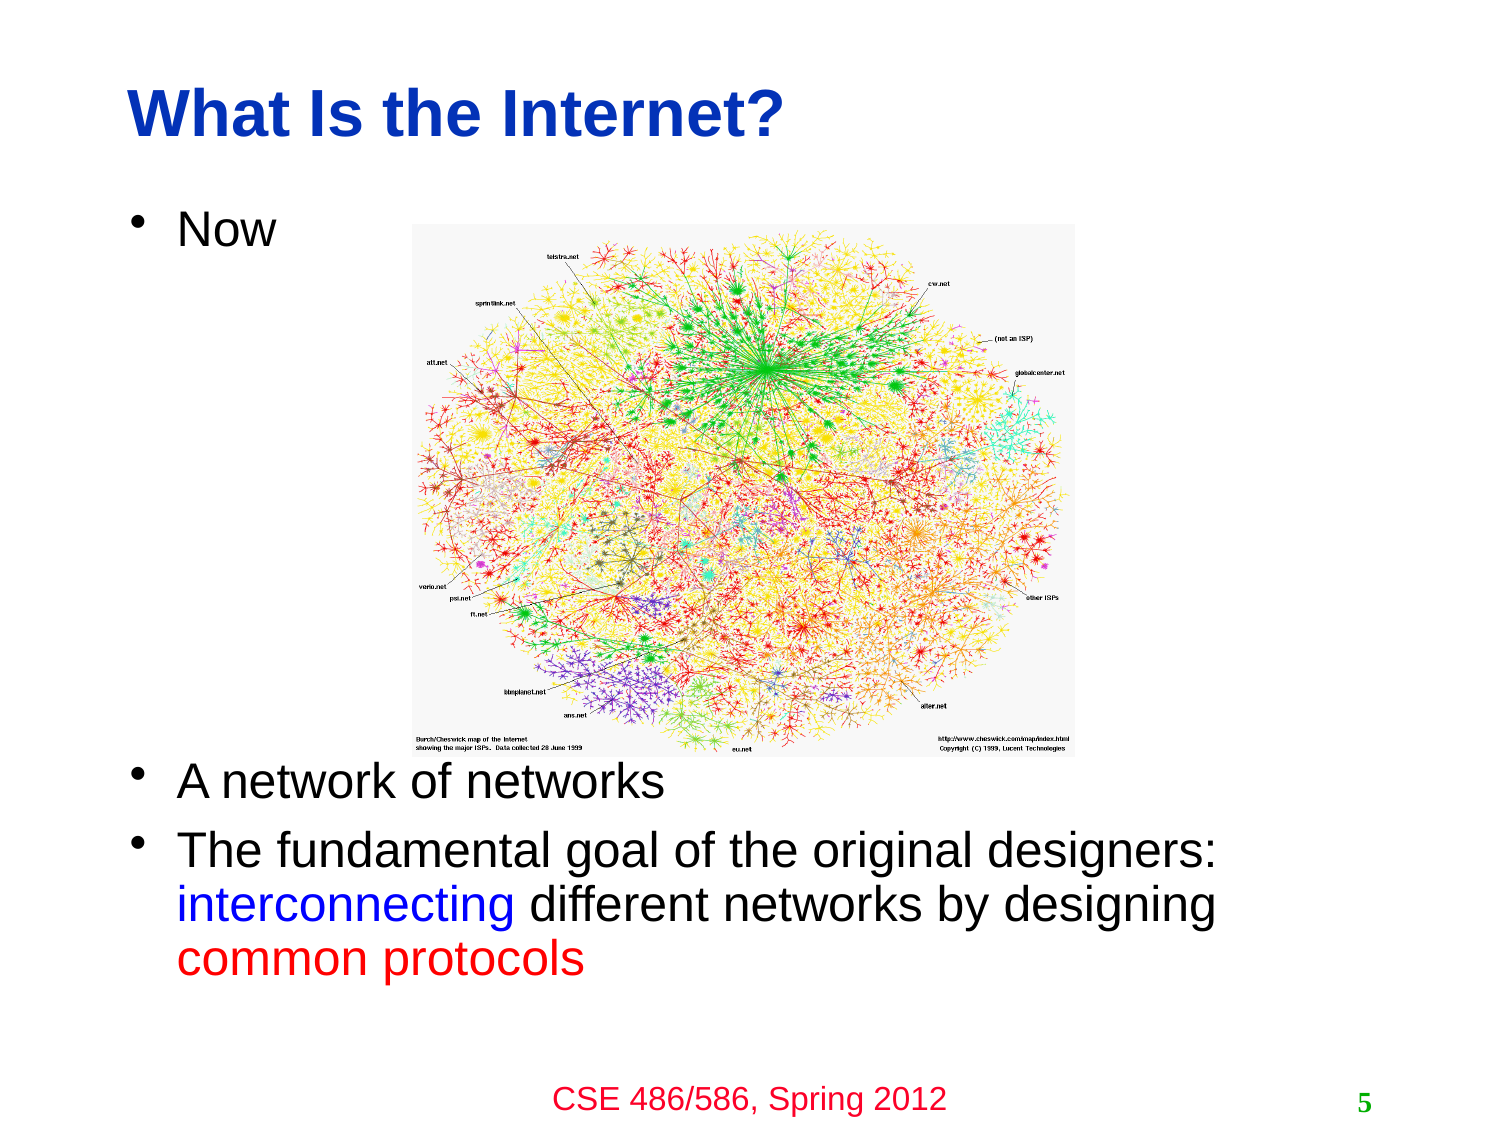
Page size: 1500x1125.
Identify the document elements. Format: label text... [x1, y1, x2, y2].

list Now A network of networks The fundamental goal of the original designers: interconnecting different networks by designing common protocols [114, 195, 1376, 1005]
picture [412, 224, 1076, 757]
slide_number 5 [1074, 1076, 1388, 1125]
title What Is the Internet? [112, 53, 1310, 176]
